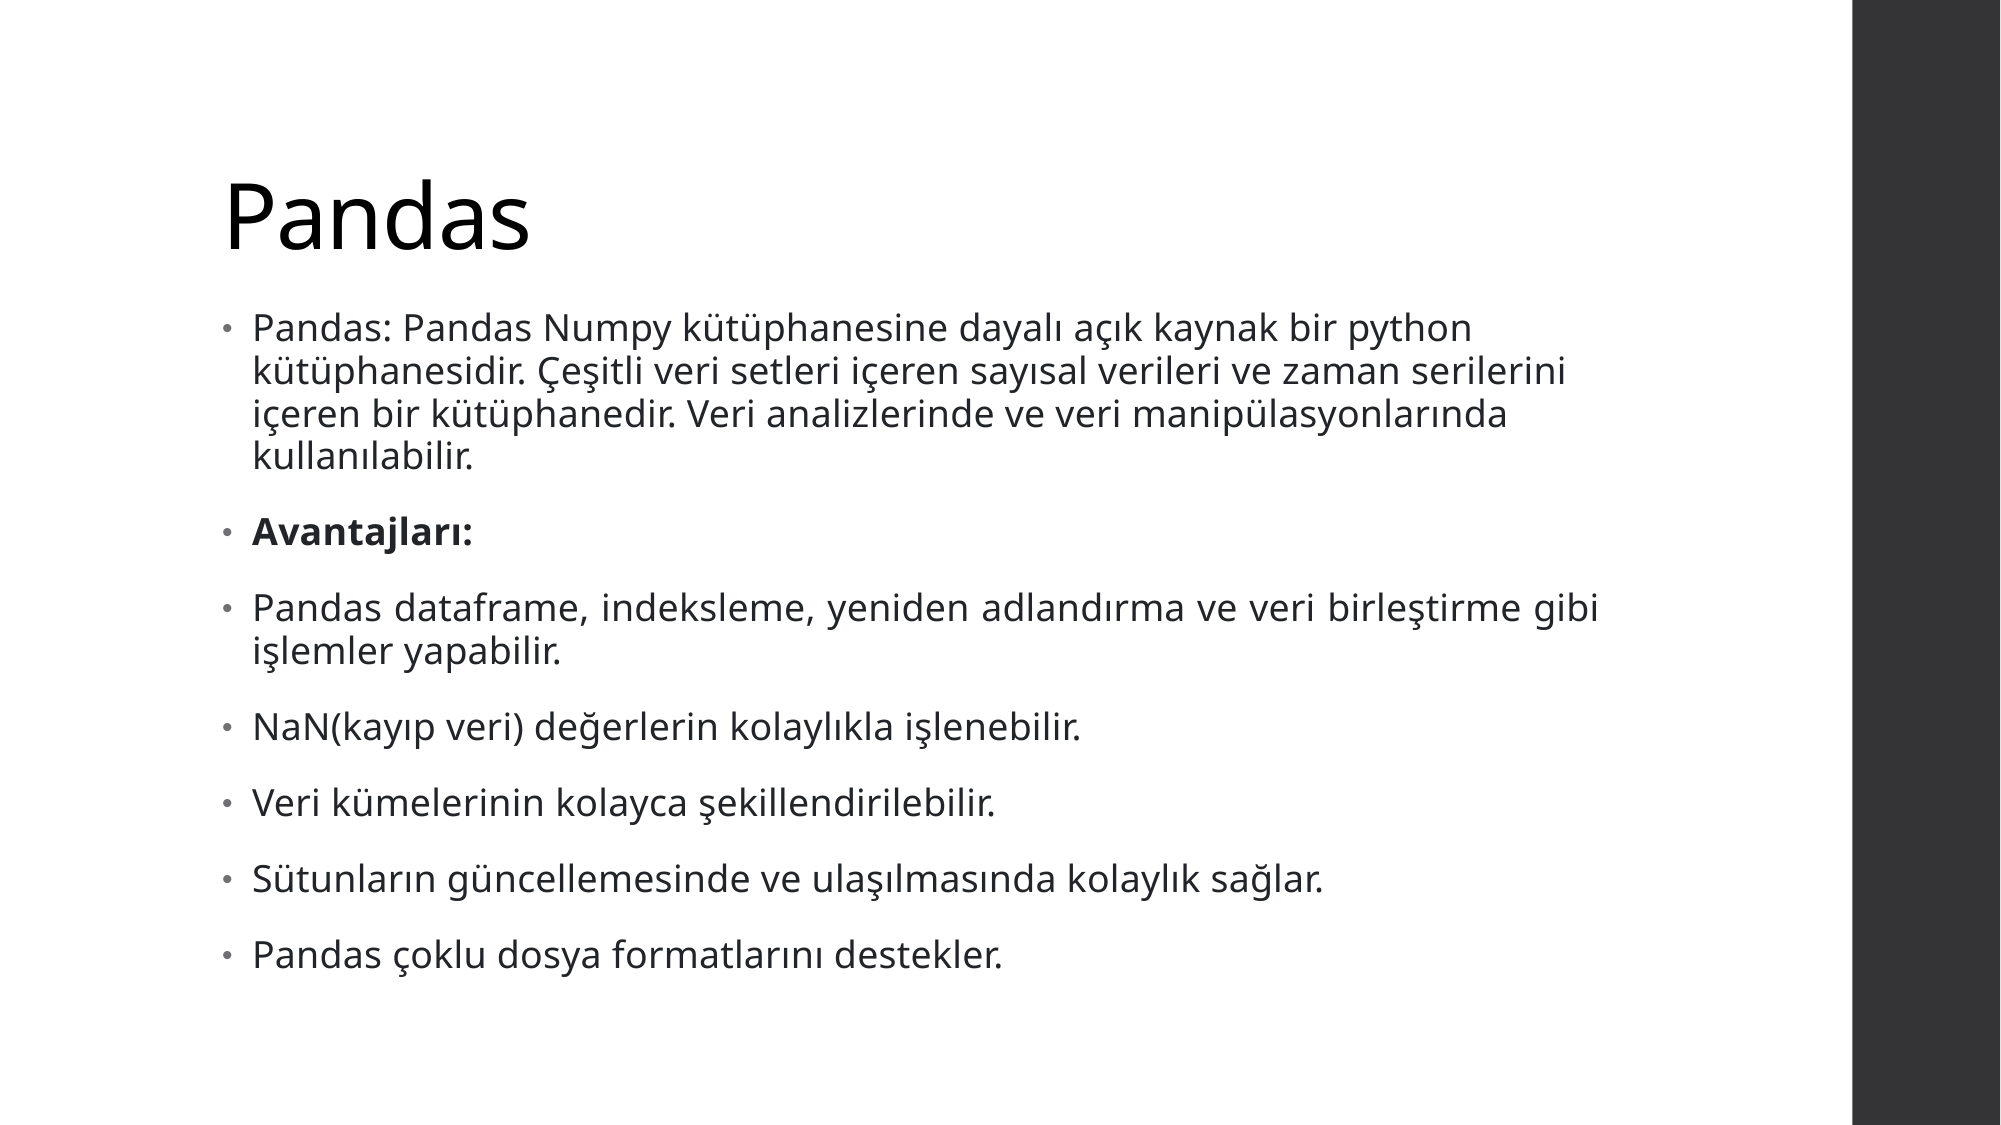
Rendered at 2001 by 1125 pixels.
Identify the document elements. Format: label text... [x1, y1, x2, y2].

list Pandas: Pandas Numpy kütüphanesine dayalı açık kaynak bir python kütüphanesidir. Çeşitli veri setleri içeren sayısal verileri ve zaman serilerini içeren bir kütüphanedir. Veri analizlerinde ve veri manipülasyonlarında kullanılabilir. Avantajları: Pandas dataframe, indeksleme, yeniden adlandırma ve veri birleştirme gibi işlemler yapabilir. NaN(kayıp veri) değerlerin kolaylıkla işlenebilir. Veri kümelerinin kolayca şekillendirilebilir. Sütunların güncellemesinde ve ulaşılmasında kolaylık sağlar. Pandas çoklu dosya formatlarını destekler. [206, 299, 1617, 1014]
title Pandas [206, 60, 1797, 278]
